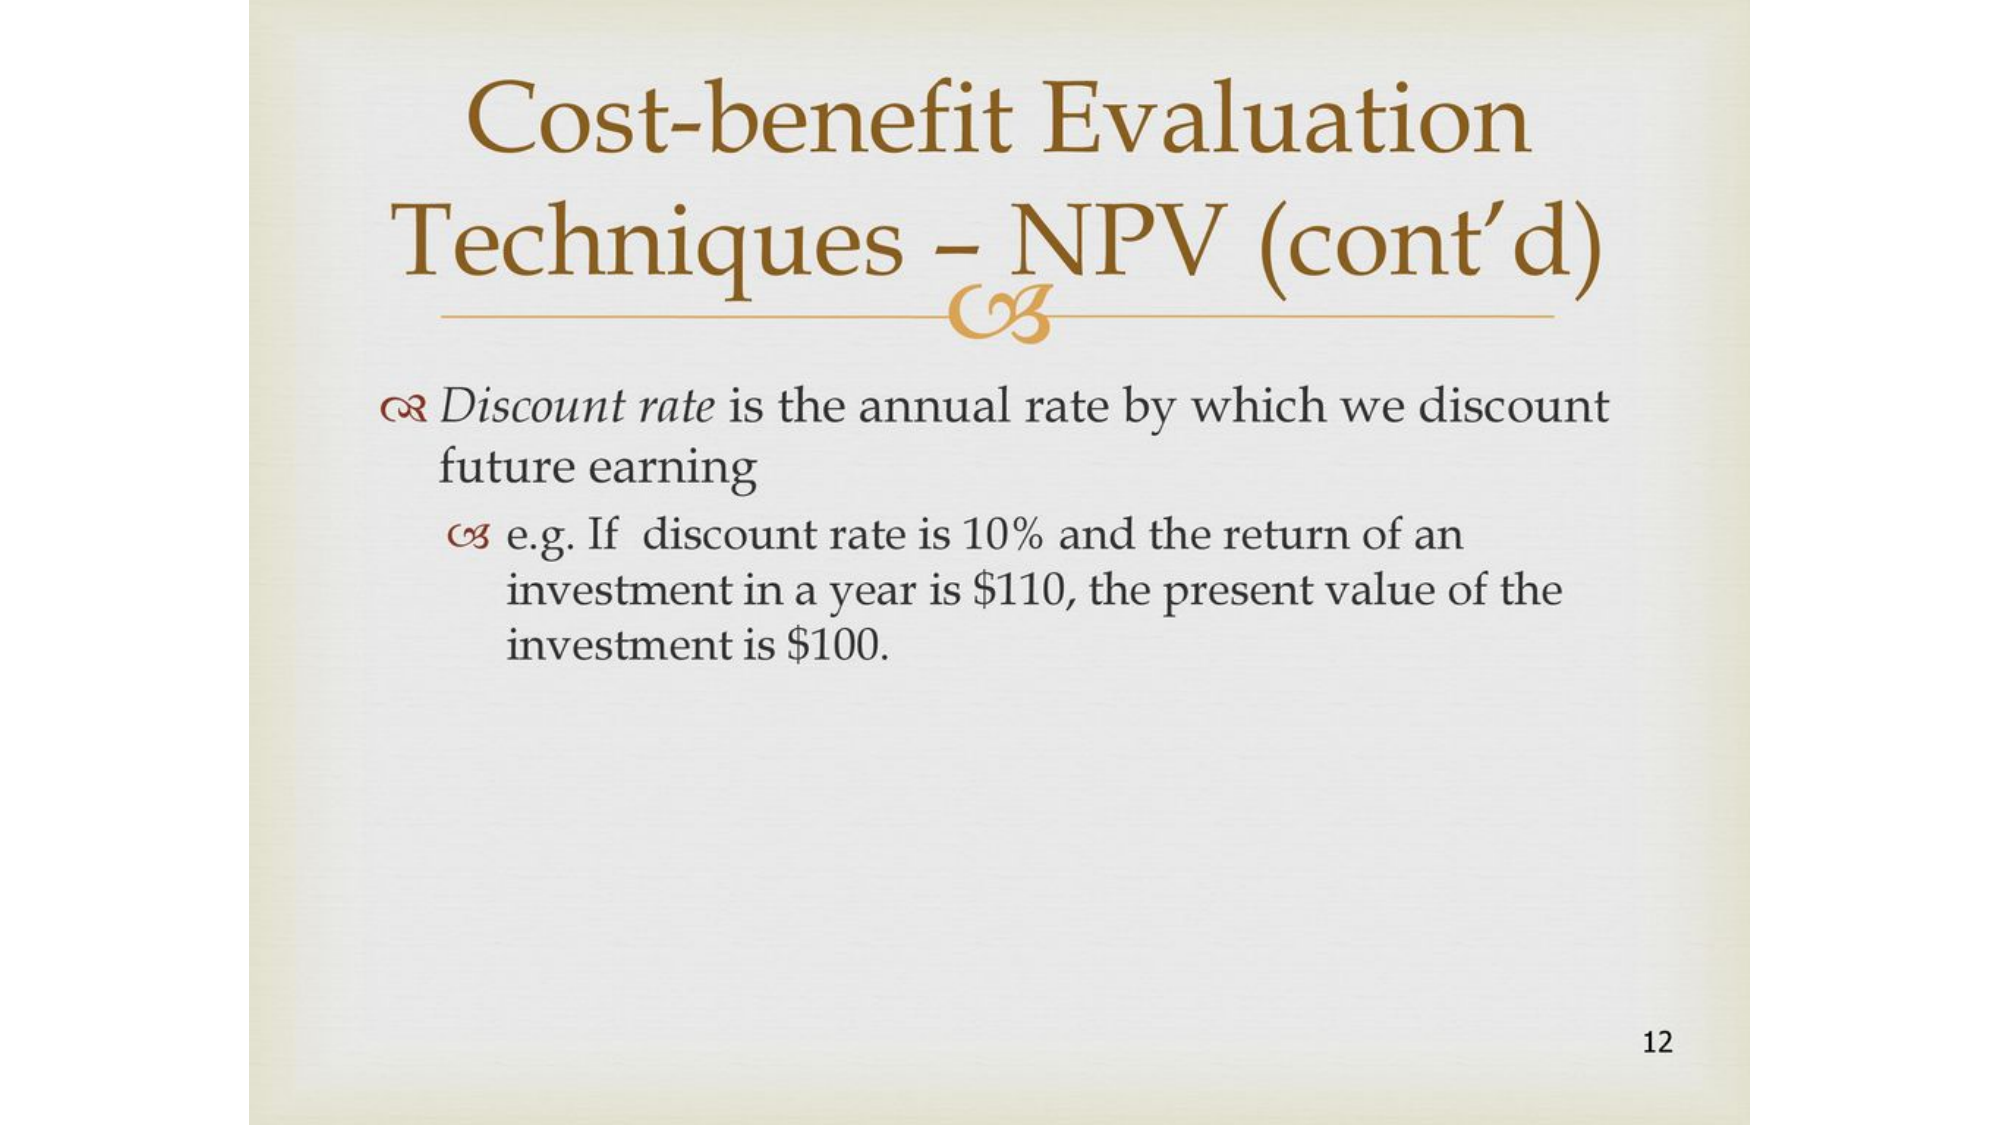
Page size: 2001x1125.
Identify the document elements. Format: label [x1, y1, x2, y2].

picture [249, 0, 1750, 1125]
